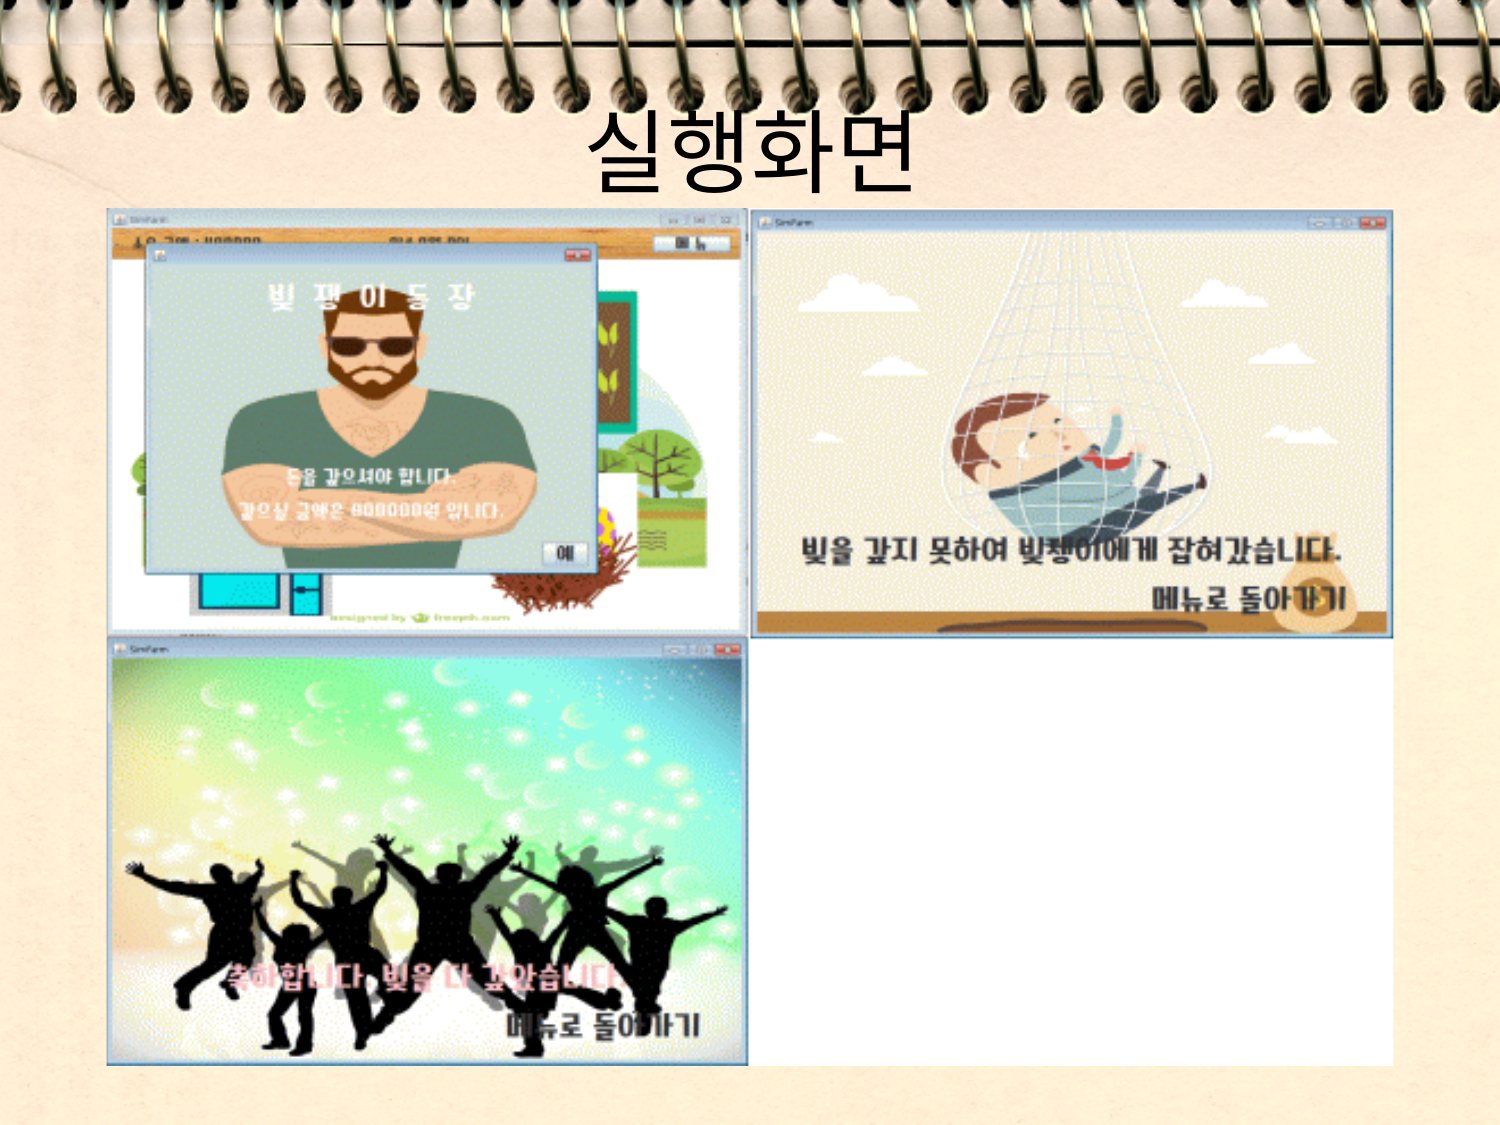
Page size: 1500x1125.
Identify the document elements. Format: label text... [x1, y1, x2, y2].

title 실행화면 [77, 75, 1428, 244]
text_box [0, 0, 1500, 75]
picture [0, 75, 1500, 1125]
